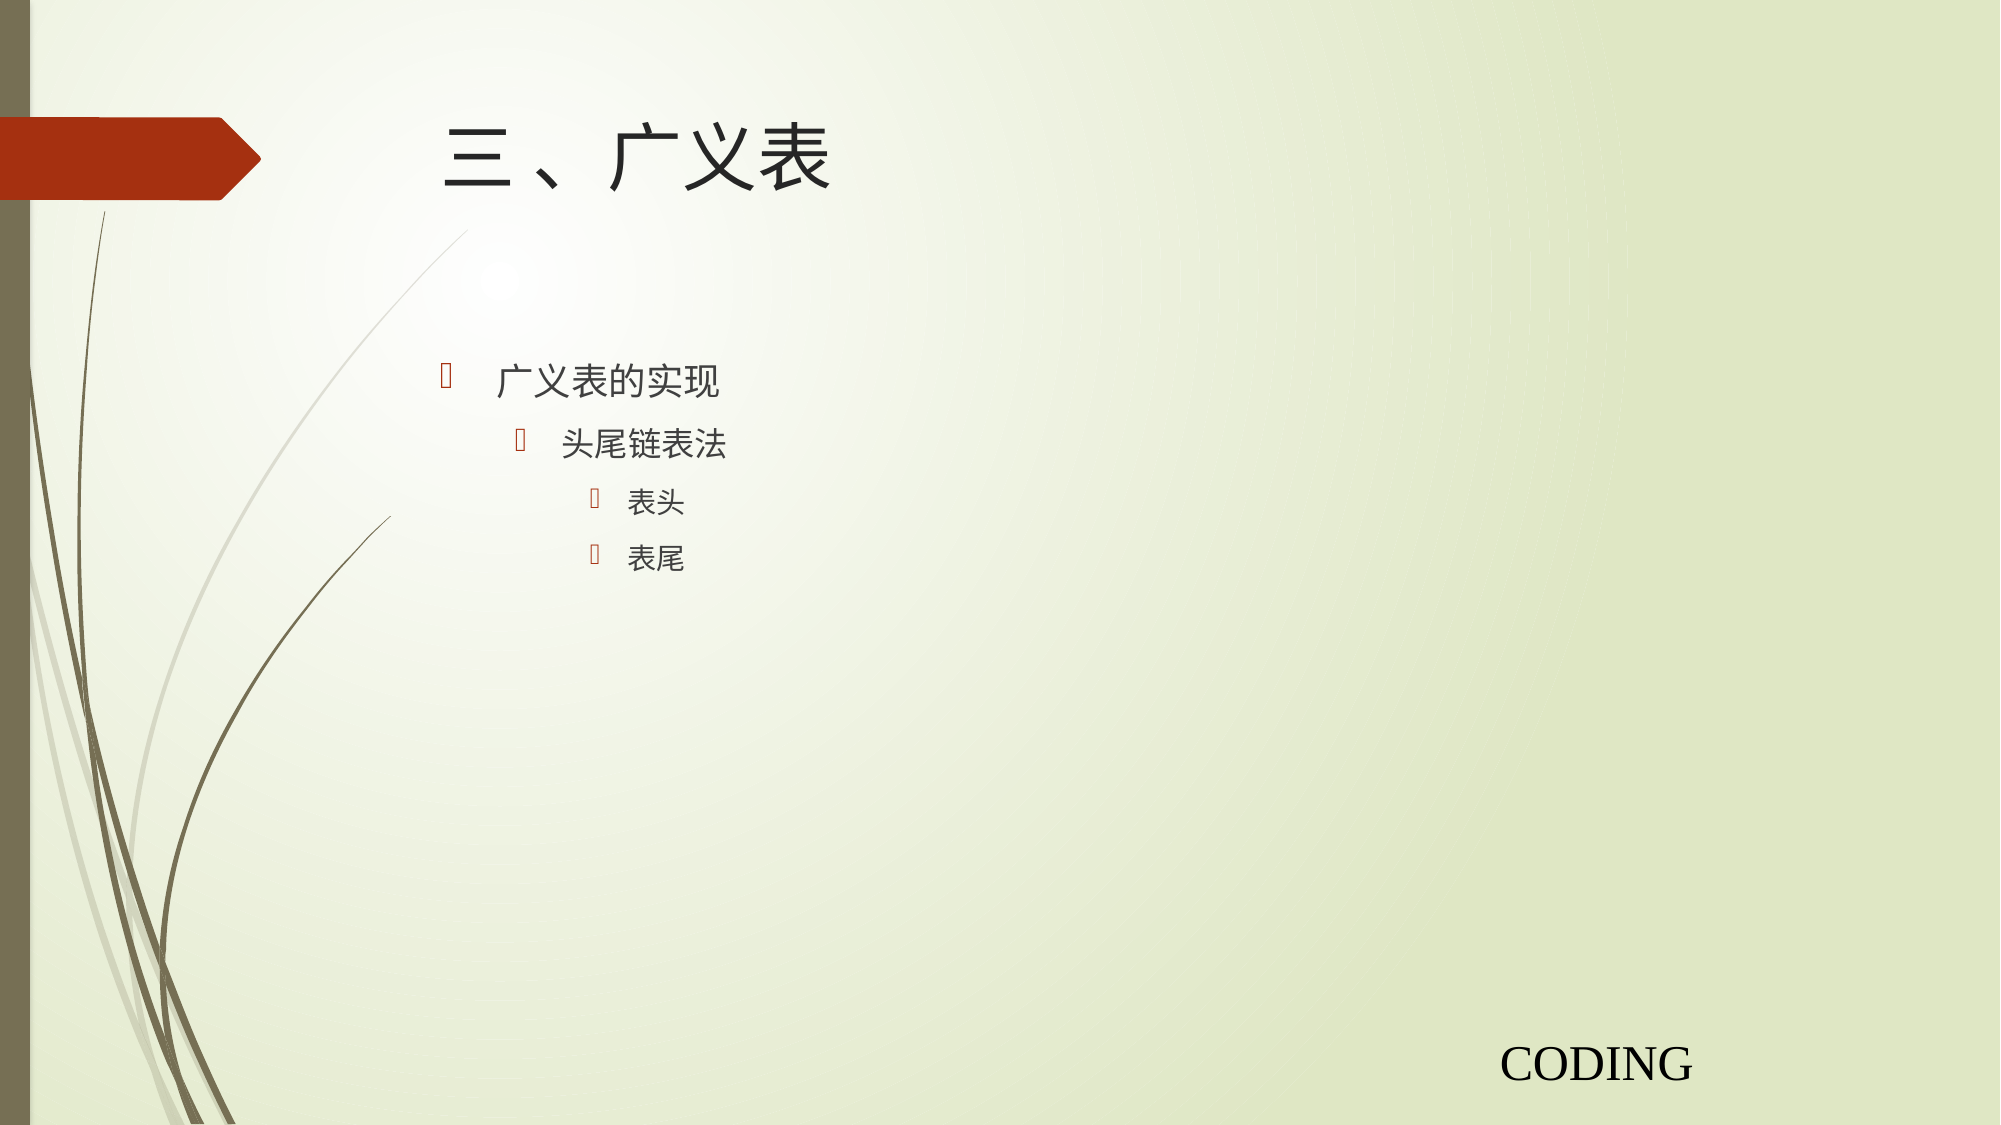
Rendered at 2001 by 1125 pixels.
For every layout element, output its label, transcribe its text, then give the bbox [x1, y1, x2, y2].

list 广义表的实现 头尾链表法 表头 表尾 [424, 350, 1888, 970]
text_box CODING [1484, 1023, 1709, 1098]
title 三 、广义表 [425, 102, 1888, 313]
